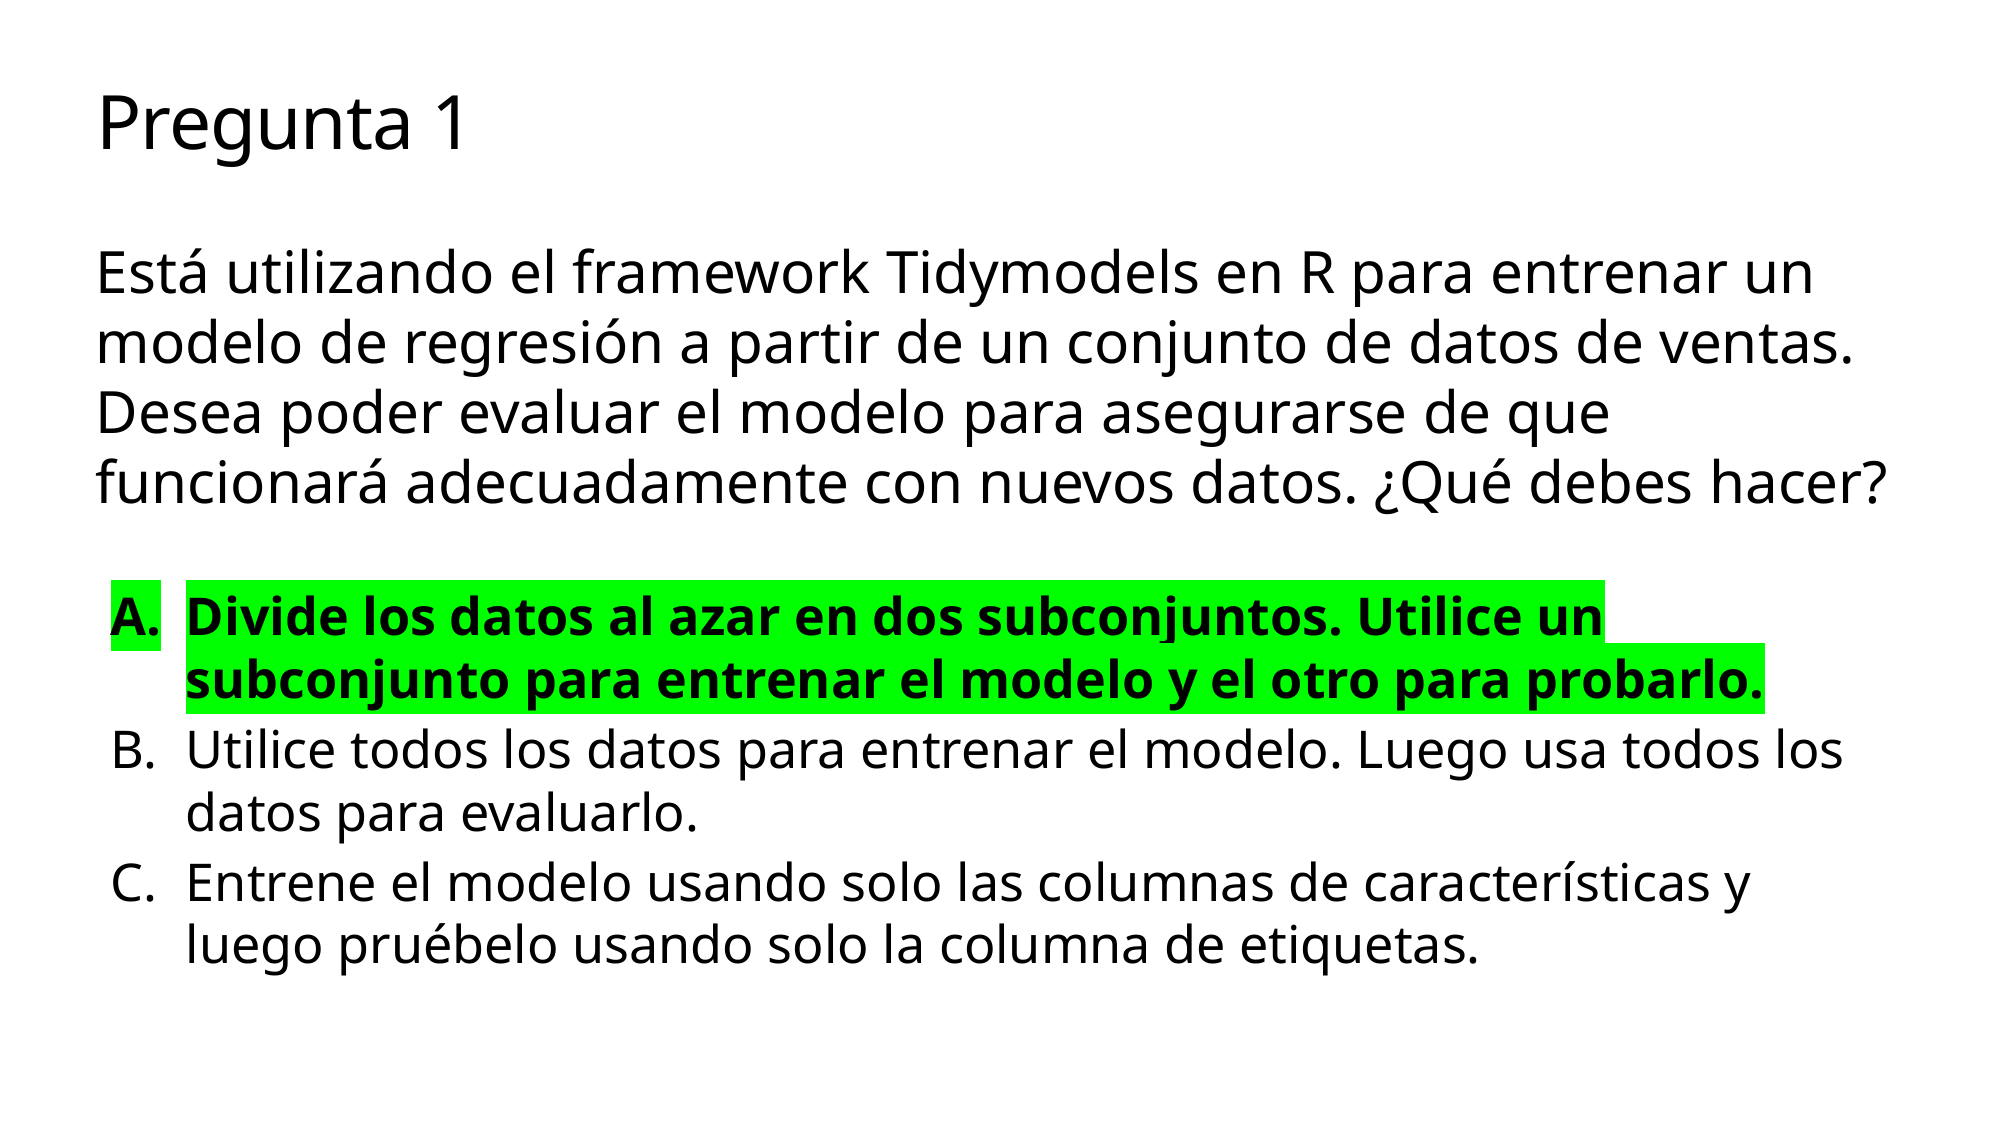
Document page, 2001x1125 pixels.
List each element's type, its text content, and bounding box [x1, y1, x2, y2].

list Está utilizando el framework Tidymodels en R para entrenar un modelo de regresión a partir de un conjunto de datos de ventas. Desea poder evaluar el modelo para asegurarse de que funcionará adecuadamente con nuevos datos. ¿Qué debes hacer? [95, 235, 1904, 519]
text_box Divide los datos al azar en dos subconjuntos. Utilice un subconjunto para entrenar el modelo y el otro para probarlo. Utilice todos los datos para entrenar el modelo. Luego usa todos los datos para evaluarlo. Entrene el modelo usando solo las columnas de características y luego pruébelo usando solo la columna de etiquetas. [95, 575, 1905, 1065]
title Pregunta 1 [96, 75, 1904, 165]
